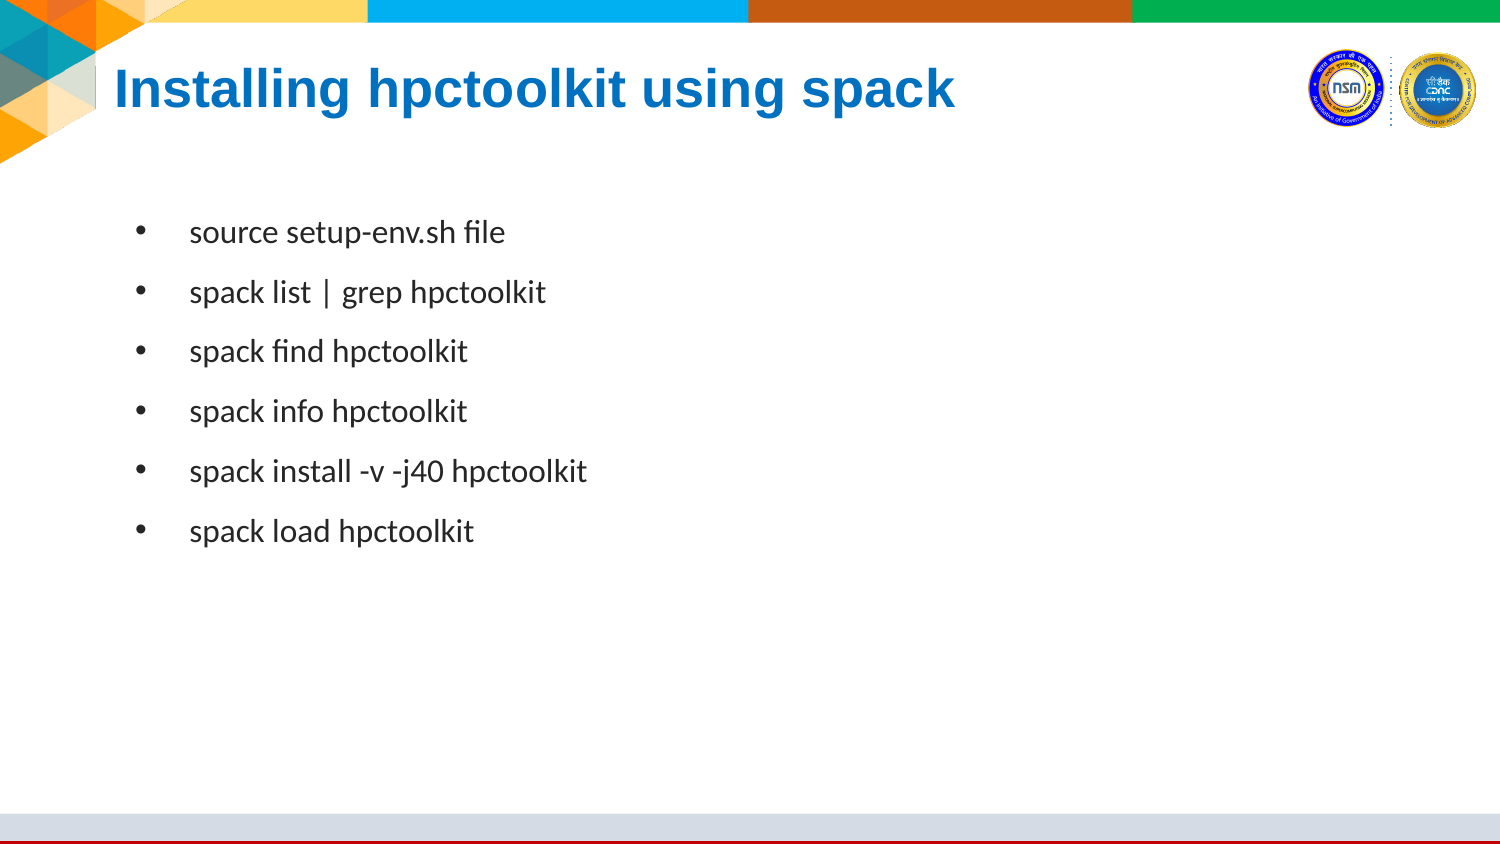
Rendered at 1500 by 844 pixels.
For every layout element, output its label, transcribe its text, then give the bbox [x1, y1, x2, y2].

picture [1308, 49, 1385, 127]
picture [1399, 52, 1476, 128]
picture [0, 0, 193, 164]
list source setup-env.sh file spack list | grep hpctoolkit spack find hpctoolkit spack info hpctoolkit spack install -v -j40 hpctoolkit spack load hpctoolkit [103, 184, 1397, 658]
title Installing hpctoolkit using spack [103, 52, 1369, 129]
